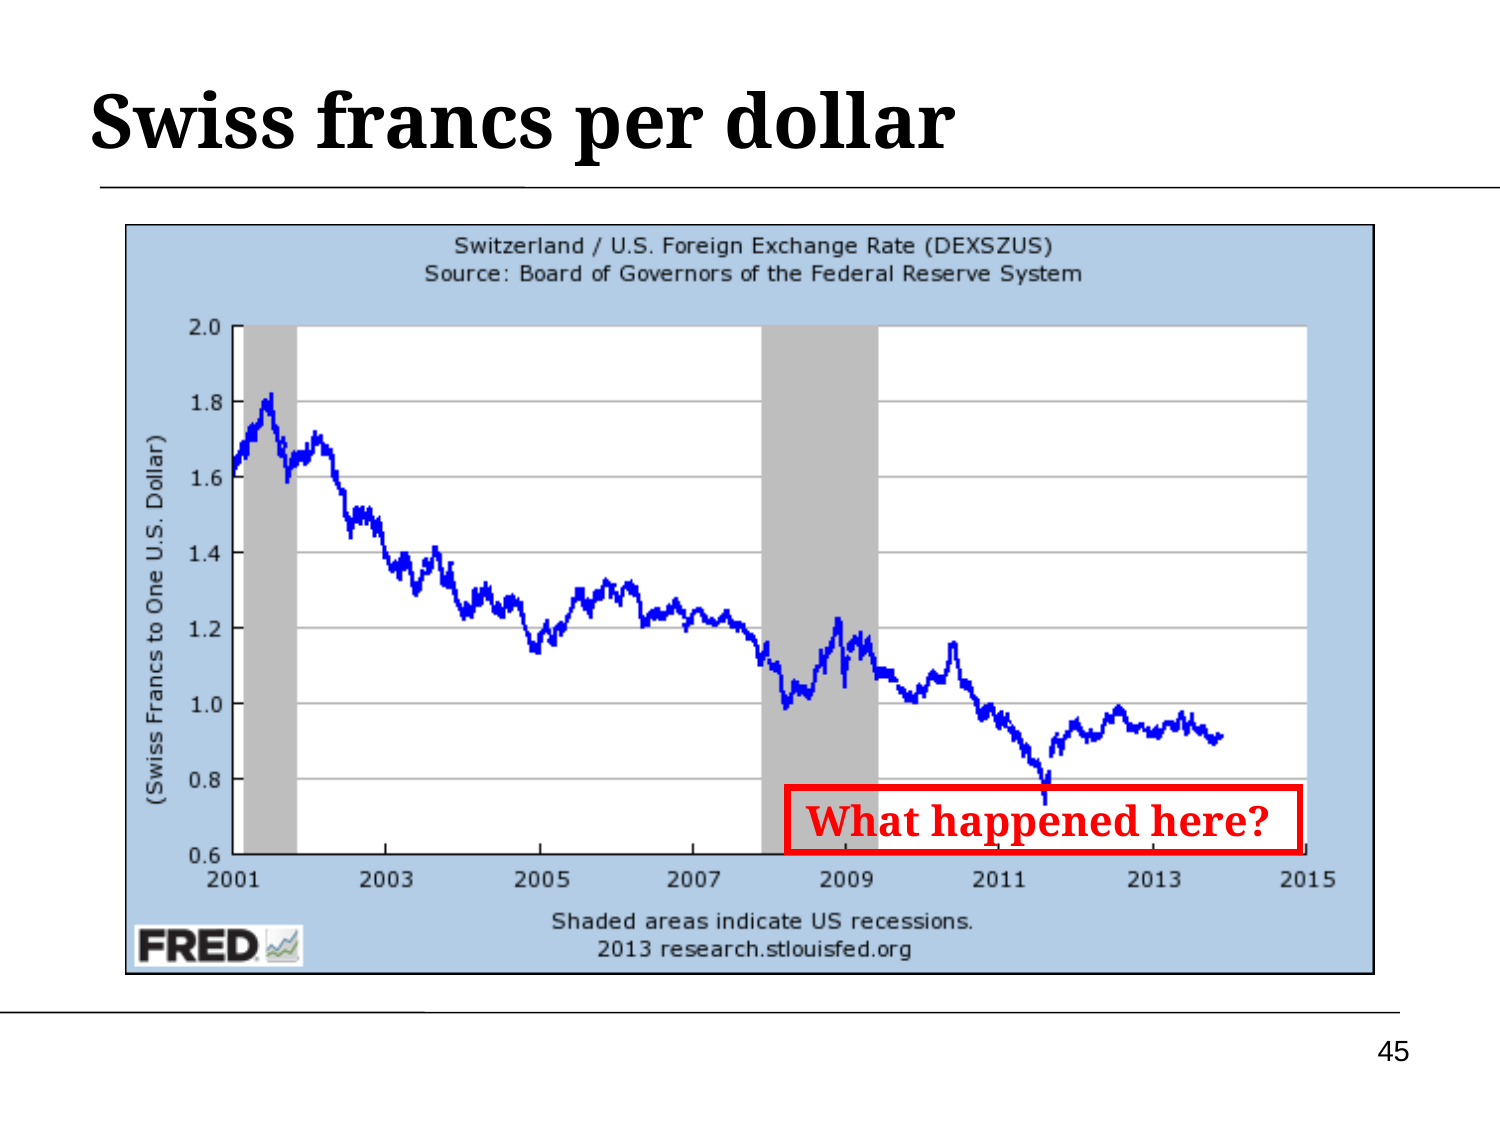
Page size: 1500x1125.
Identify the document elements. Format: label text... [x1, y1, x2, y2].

slide_number 45 [1074, 1024, 1426, 1103]
picture [124, 224, 1376, 976]
title Swiss francs per dollar [74, 49, 1426, 188]
